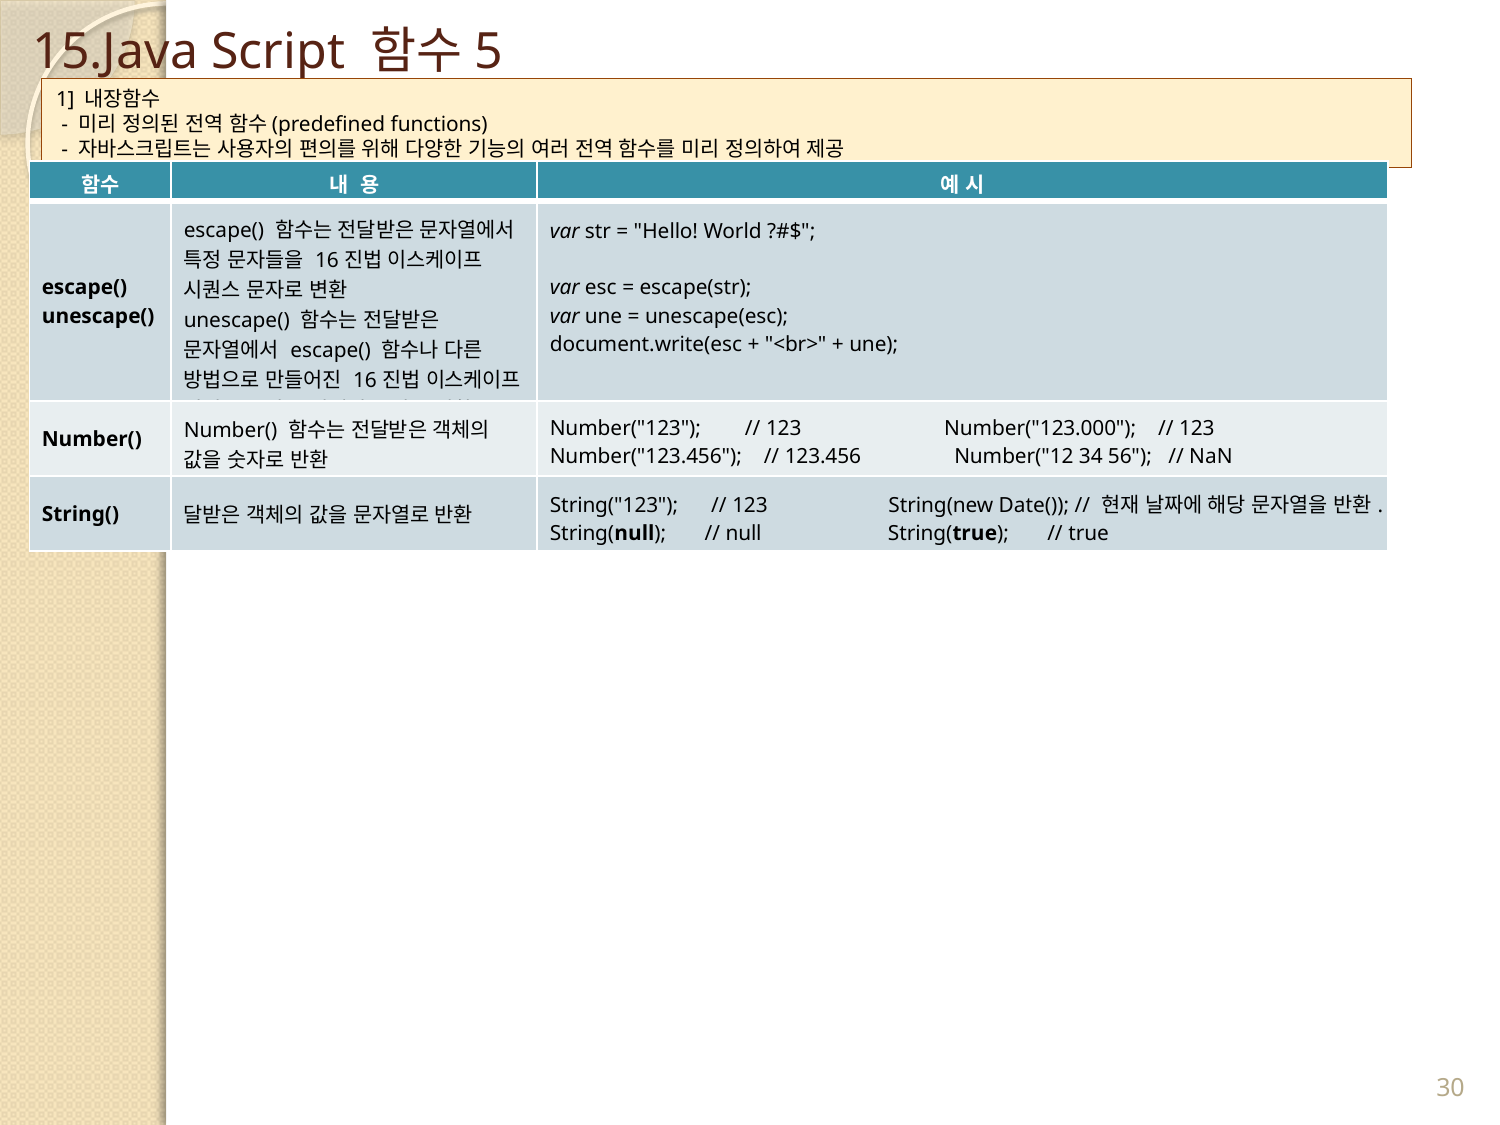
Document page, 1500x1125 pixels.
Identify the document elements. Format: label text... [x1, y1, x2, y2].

table_cell Number() 함수는 전달받은 객체의 값을 숫자로 반환 [172, 402, 536, 475]
table_cell Number("123"); // 123 Number("123.000"); // 123 Number("123.456"); // 123.456 Number("12 34 56"); // NaN [538, 402, 1387, 475]
table_cell escape() unescape() [30, 204, 170, 400]
title 15.Java Script 함수5 [17, 3, 1317, 87]
slide_number 30 [1413, 1034, 1488, 1113]
table_header 예 시 [538, 162, 1387, 198]
table_header 내 용 [172, 162, 536, 198]
table_cell 달받은 객체의 값을 문자열로 반환 [172, 477, 536, 550]
table_cell String("123"); // 123 String(new Date()); // 현재 날짜에 해당 문자열을 반환. String(null); // null String(true); // true [538, 477, 1387, 550]
table_cell Number() [30, 402, 170, 475]
text_box 1] 내장함수 - 미리 정의된 전역 함수(predefined functions) - 자바스크립트는 사용자의 편의를 위해 다양한 기능의 여러 전역 함수를 미리 정의하여 제공 [41, 78, 1412, 168]
table_cell String() [30, 477, 170, 550]
table_cell escape() 함수는 전달받은 문자열에서 특정 문자들을 16진법 이스케이프 시퀀스 문자로 변환 unescape() 함수는 전달받은 문자열에서 escape() 함수나 다른 방법으로 만들어진 16진법 이스케이프 시퀀스 문자를 원래의 문자로 변환 [172, 204, 536, 400]
table_header 함수 [30, 162, 170, 198]
table_cell var str = "Hello! World ?#$"; var esc = escape(str); var une = unescape(esc); document.write(esc + "<br>" + une); [538, 204, 1387, 400]
